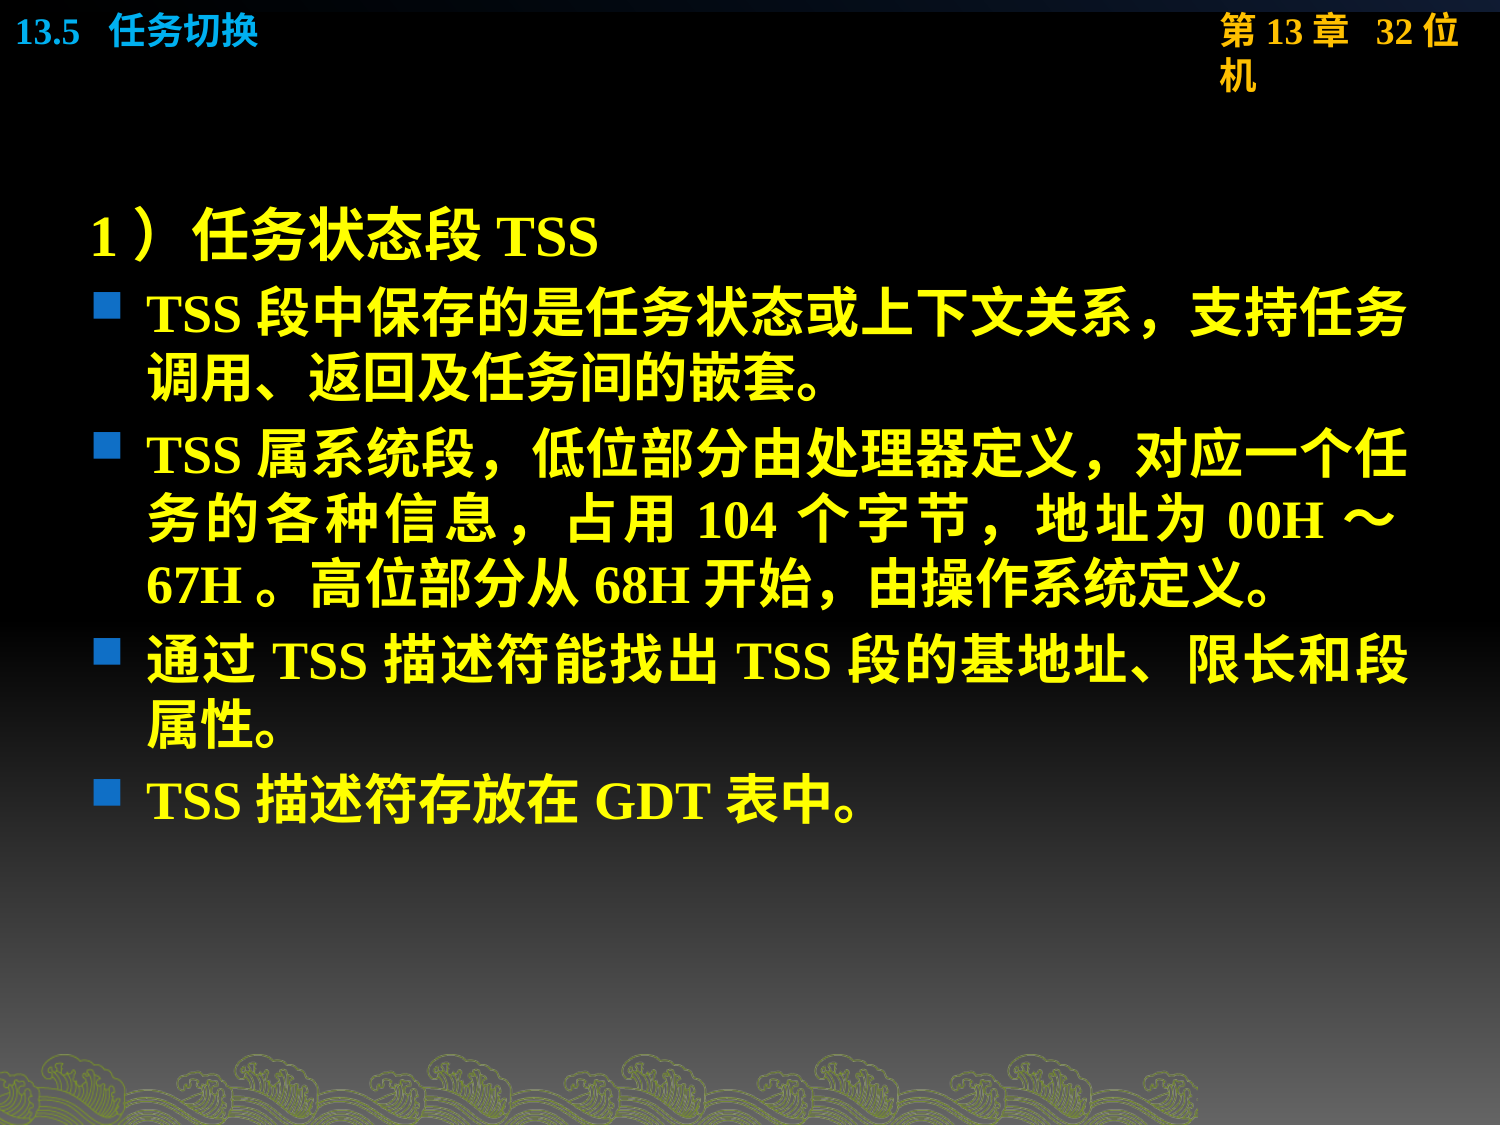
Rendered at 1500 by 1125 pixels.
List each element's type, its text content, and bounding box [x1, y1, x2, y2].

list 1）任务状态段TSS TSS段中保存的是任务状态或上下文关系，支持任务调用、返回及任务间的嵌套。 TSS属系统段，低位部分由处理器定义，对应一个任务的各种信息，占用104个字节，地址为00H～67H。高位部分从68H开始，由操作系统定义。 通过TSS描述符能找出TSS段的基地址、限长和段属性。 TSS描述符存放在GDT表中。 [75, 190, 1425, 869]
